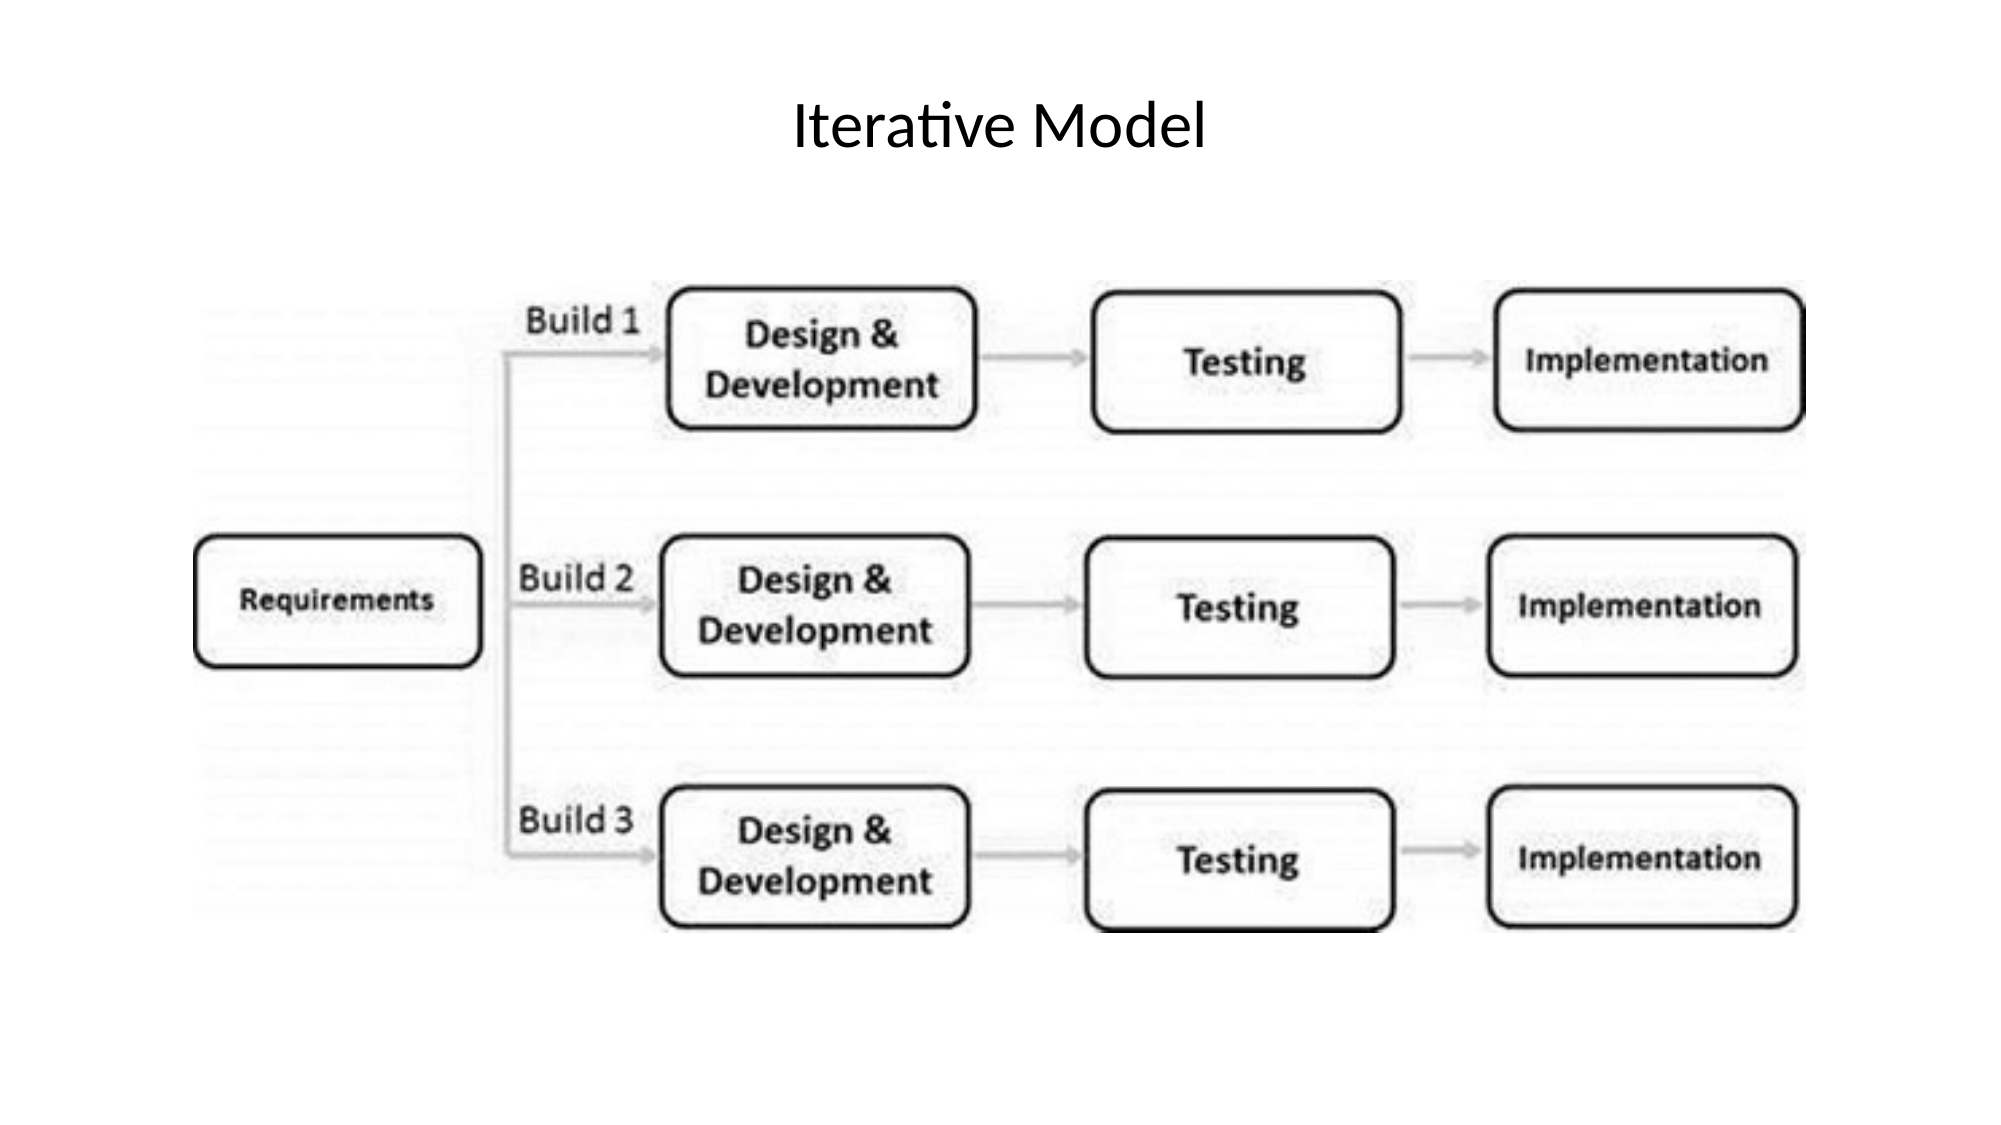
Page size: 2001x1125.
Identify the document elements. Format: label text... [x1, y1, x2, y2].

picture [193, 280, 1806, 933]
text_box Iterative Model [697, 73, 1303, 169]
